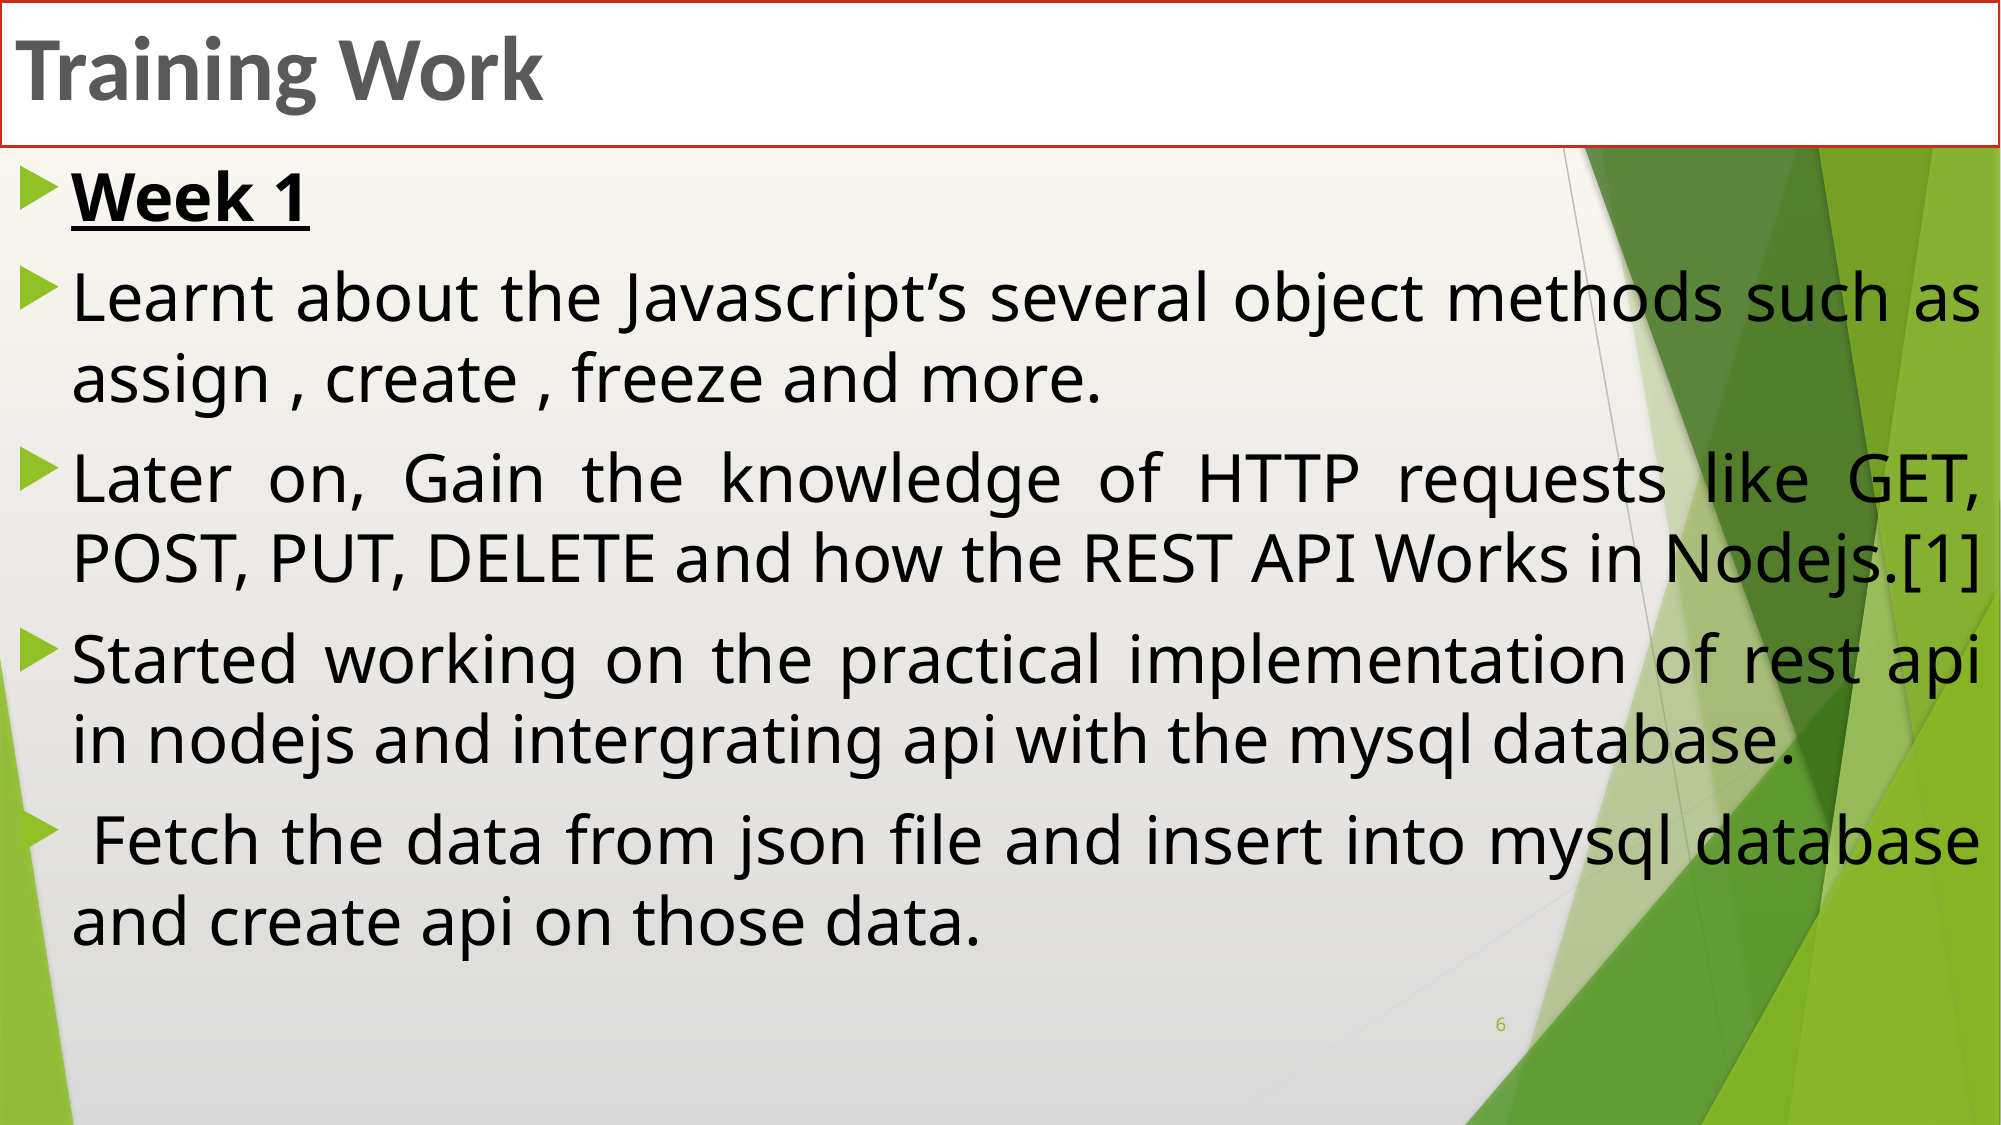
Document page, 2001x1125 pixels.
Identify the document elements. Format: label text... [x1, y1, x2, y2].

title Training Work [0, 0, 2000, 146]
list Week 1 Learnt about the Javascript’s several object methods such as assign , create , freeze and more. Later on, Gain the knowledge of HTTP requests like GET, POST, PUT, DELETE and how the REST API Works in Nodejs.[1] Started working on the practical implementation of rest api in nodejs and intergrating api with the mysql database. Fetch the data from json file and insert into mysql database and create api on those data. [0, 146, 2000, 1125]
slide_number 6 [1409, 995, 1522, 1055]
